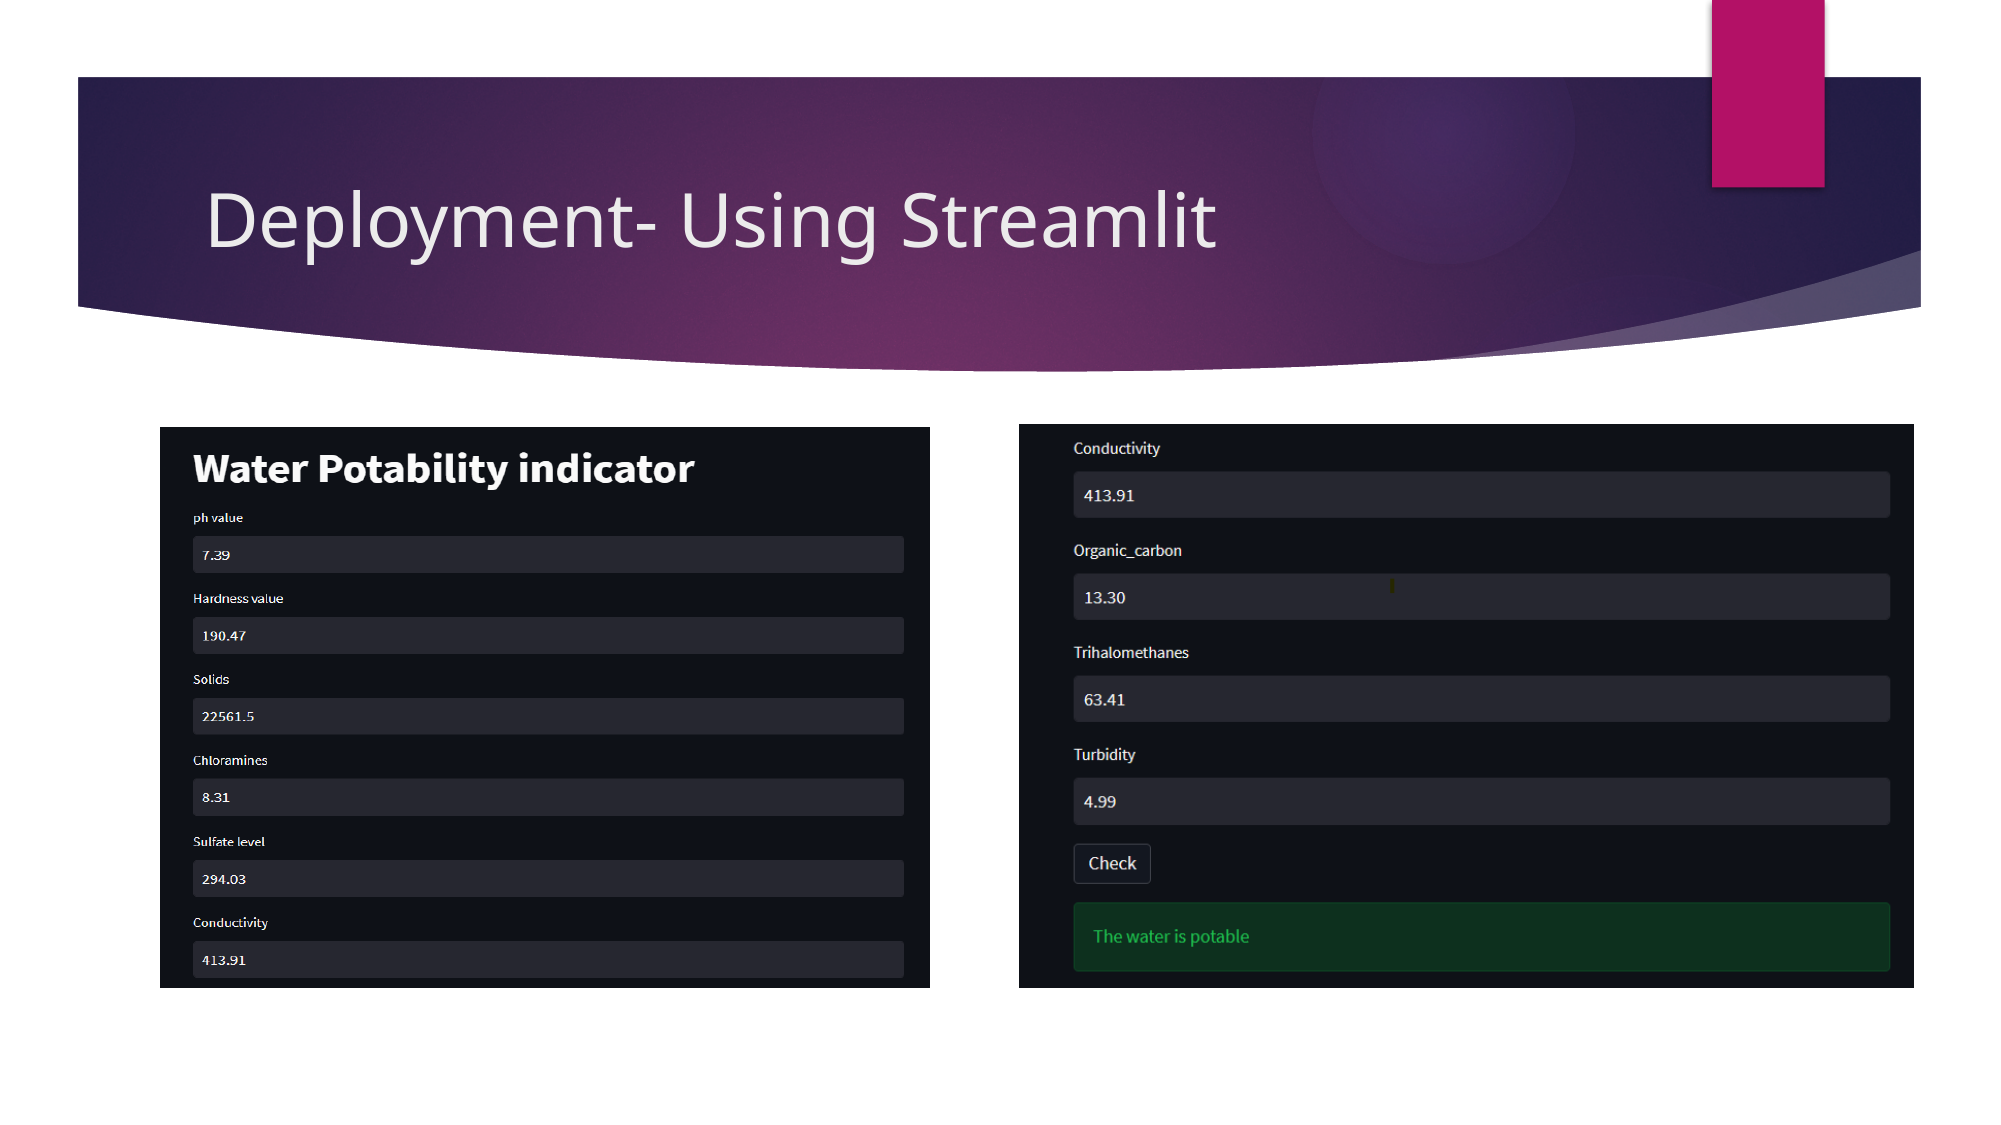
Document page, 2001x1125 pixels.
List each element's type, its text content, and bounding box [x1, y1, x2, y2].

title Deployment- Using Streamlit [189, 159, 1627, 276]
picture [1018, 423, 1914, 988]
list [160, 426, 930, 988]
